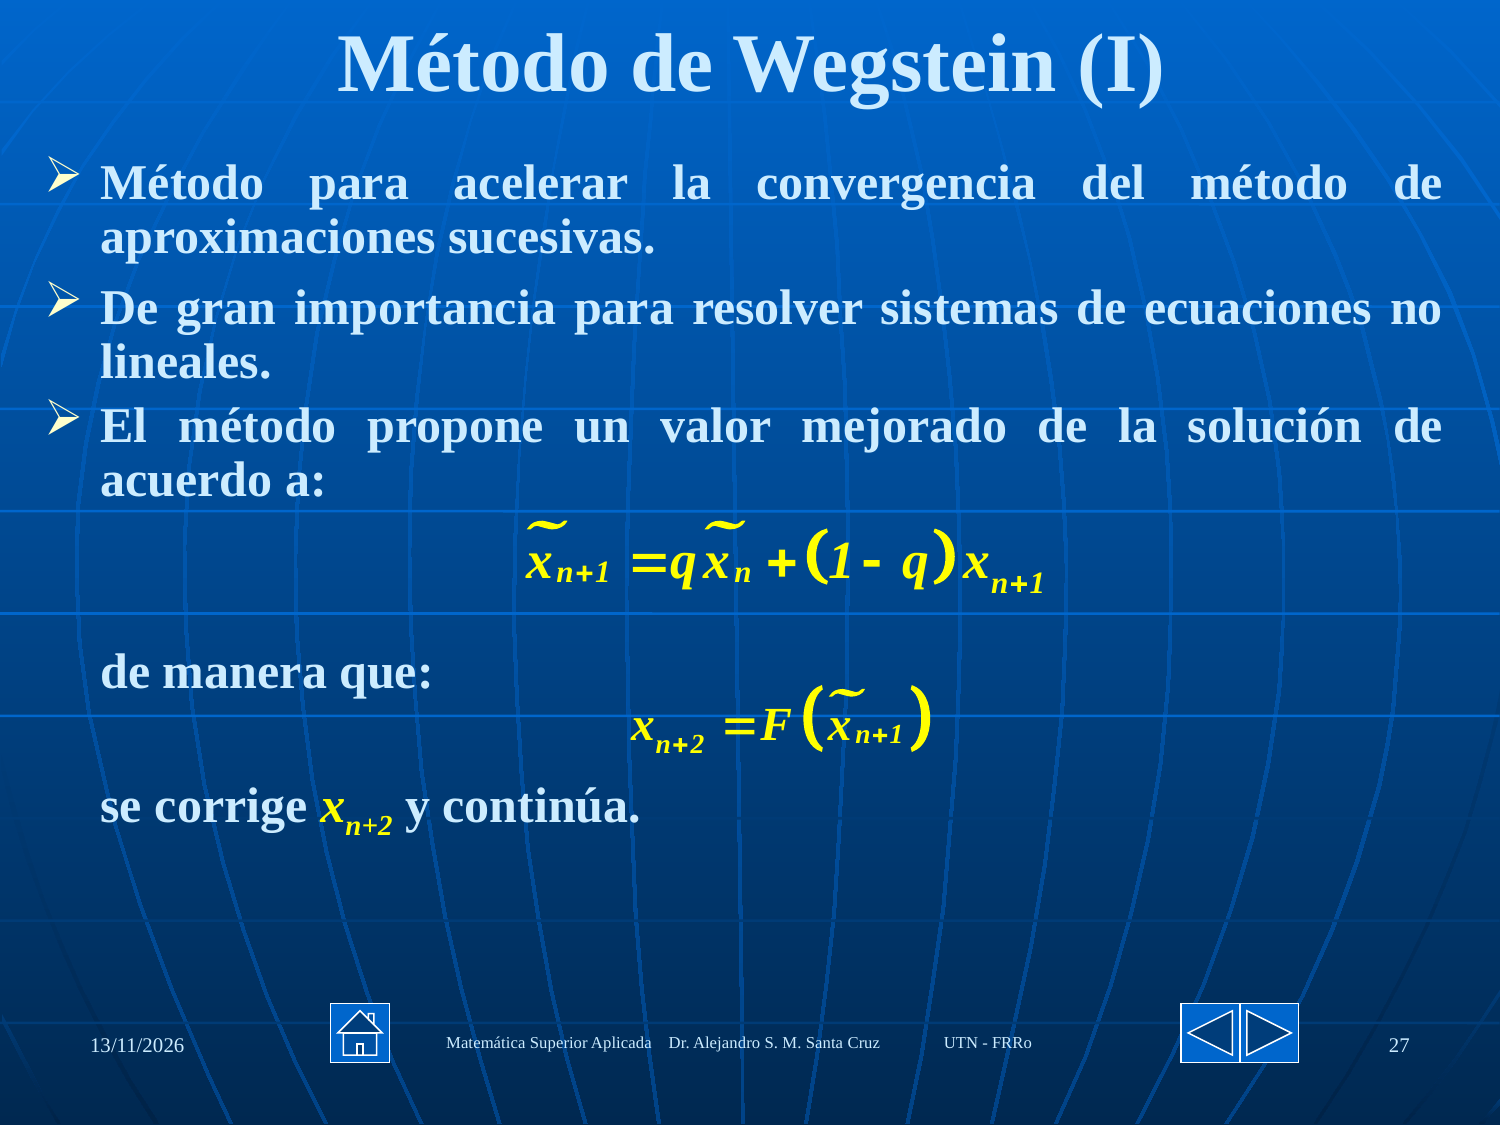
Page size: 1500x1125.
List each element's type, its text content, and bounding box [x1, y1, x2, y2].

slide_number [75, 1024, 425, 1100]
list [619, 680, 938, 777]
text_box Método de Wegstein (I) [76, 0, 1427, 116]
list Método para acelerar la convergencia del método de aproximaciones sucesivas. De gran importancia para resolver sistemas de ecuaciones no lineales. El método propone un valor mejorado de la solución de acuerdo a: de manera que: se corrige xn+2 y continúa. [29, 148, 1459, 893]
text_box [1180, 1003, 1240, 1063]
text_box [330, 1003, 390, 1063]
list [513, 515, 1054, 611]
text_box [1240, 1003, 1299, 1063]
footer Matemática Superior Aplicada Dr. Alejandro S. M. Santa Cruz UTN - FRRo [430, 1024, 1069, 1100]
slide_number 27 [1074, 1024, 1425, 1100]
